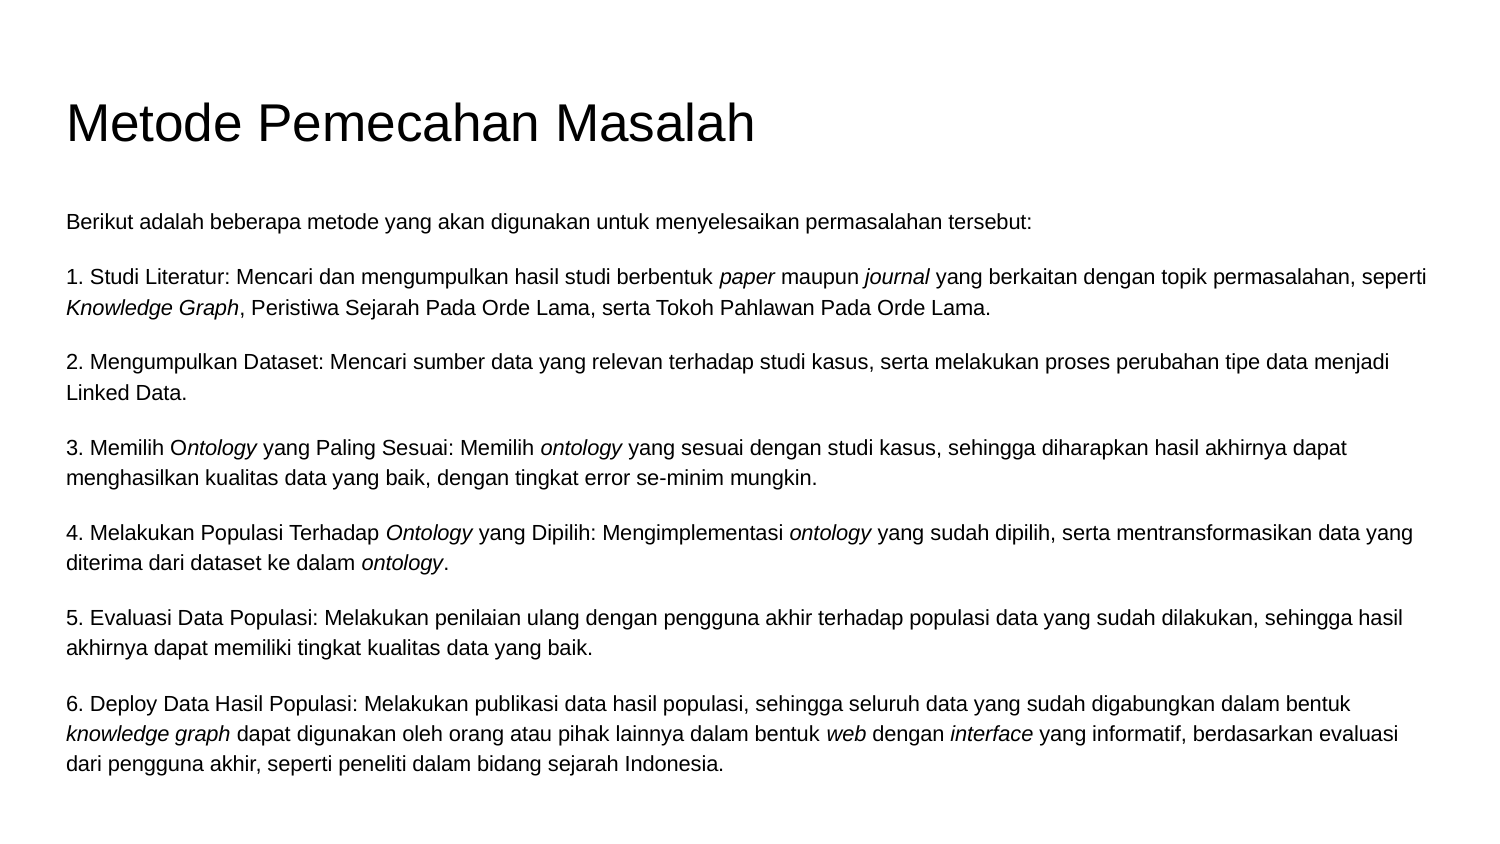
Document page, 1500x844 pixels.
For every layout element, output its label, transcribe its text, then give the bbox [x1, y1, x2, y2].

list Berikut adalah beberapa metode yang akan digunakan untuk menyelesaikan permasalahan tersebut: 1. Studi Literatur: Mencari dan mengumpulkan hasil studi berbentuk paper maupun journal yang berkaitan dengan topik permasalahan, seperti Knowledge Graph, Peristiwa Sejarah Pada Orde Lama, serta Tokoh Pahlawan Pada Orde Lama. 2. Mengumpulkan Dataset: Mencari sumber data yang relevan terhadap studi kasus, serta melakukan proses perubahan tipe data menjadi Linked Data. 3. Memilih Ontology yang Paling Sesuai: Memilih ontology yang sesuai dengan studi kasus, sehingga diharapkan hasil akhirnya dapat menghasilkan kualitas data yang baik, dengan tingkat error se-minim mungkin. 4. Melakukan Populasi Terhadap Ontology yang Dipilih: Mengimplementasi ontology yang sudah dipilih, serta mentransformasikan data yang diterima dari dataset ke dalam ontology. 5. Evaluasi Data Populasi: Melakukan penilaian ulang dengan pengguna akhir terhadap populasi data yang sudah dilakukan, sehingga hasil akhirnya dapat memiliki tingkat kualitas data yang baik. 6. Deploy Data Hasil Populasi: Melakukan publikasi data hasil populasi, sehingga seluruh data yang sudah digabungkan dalam bentuk knowledge graph dapat digunakan oleh orang atau pihak lainnya dalam bentuk web dengan interface yang informatif, berdasarkan evaluasi dari pengguna akhir, seperti peneliti dalam bidang sejarah Indonesia. [51, 189, 1449, 820]
title Metode Pemecahan Masalah [51, 72, 1449, 167]
